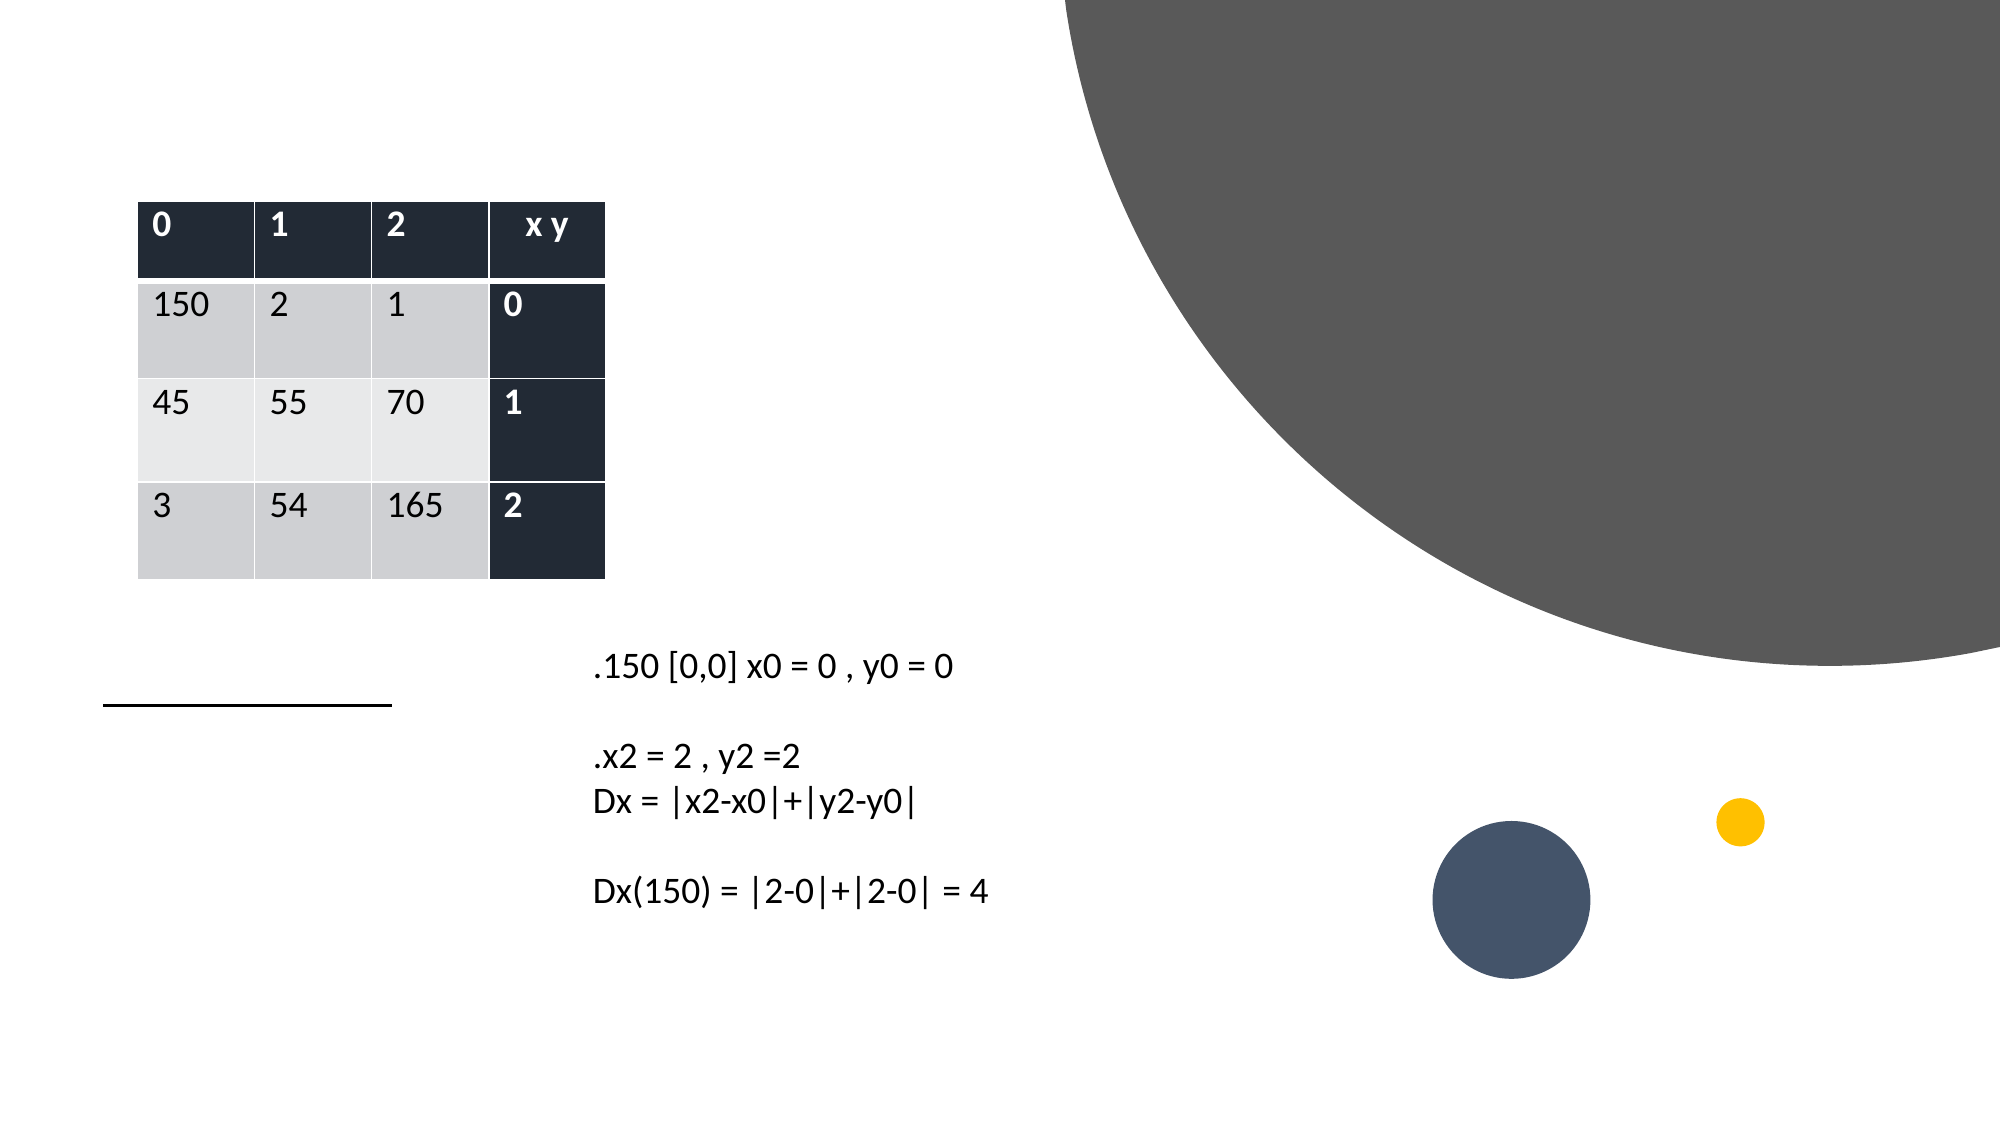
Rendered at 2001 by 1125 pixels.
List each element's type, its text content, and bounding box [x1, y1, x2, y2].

text_box [0, 0, 2000, 1125]
table_cell 54 [255, 483, 371, 579]
text_box [1063, 0, 2000, 667]
table_cell 70 [372, 379, 488, 481]
table_header 2 [372, 202, 488, 278]
table_header 1 [255, 202, 371, 278]
table_cell 45 [138, 379, 254, 481]
table_cell 1 [372, 284, 488, 378]
table_cell 2 [490, 483, 605, 579]
text_box .150 [0,0] x0 = 0 , y0 = 0 .x2 = 2 , y2 =2 Dx = |x2-x0|+|y2-y0| Dx(150) = |2-0|+|2-0| = 4 [578, 633, 1160, 919]
table_cell 2 [255, 284, 371, 378]
table_cell 0 [490, 284, 605, 378]
table_cell 55 [255, 379, 371, 481]
text_box [1431, 819, 1592, 980]
table_cell 165 [372, 483, 488, 579]
table_cell 1 [490, 379, 605, 481]
table_cell 150 [138, 284, 254, 378]
table_cell 3 [138, 483, 254, 579]
text_box [1715, 797, 1766, 848]
table_header 0 [138, 202, 254, 278]
table_header x y [490, 202, 605, 278]
